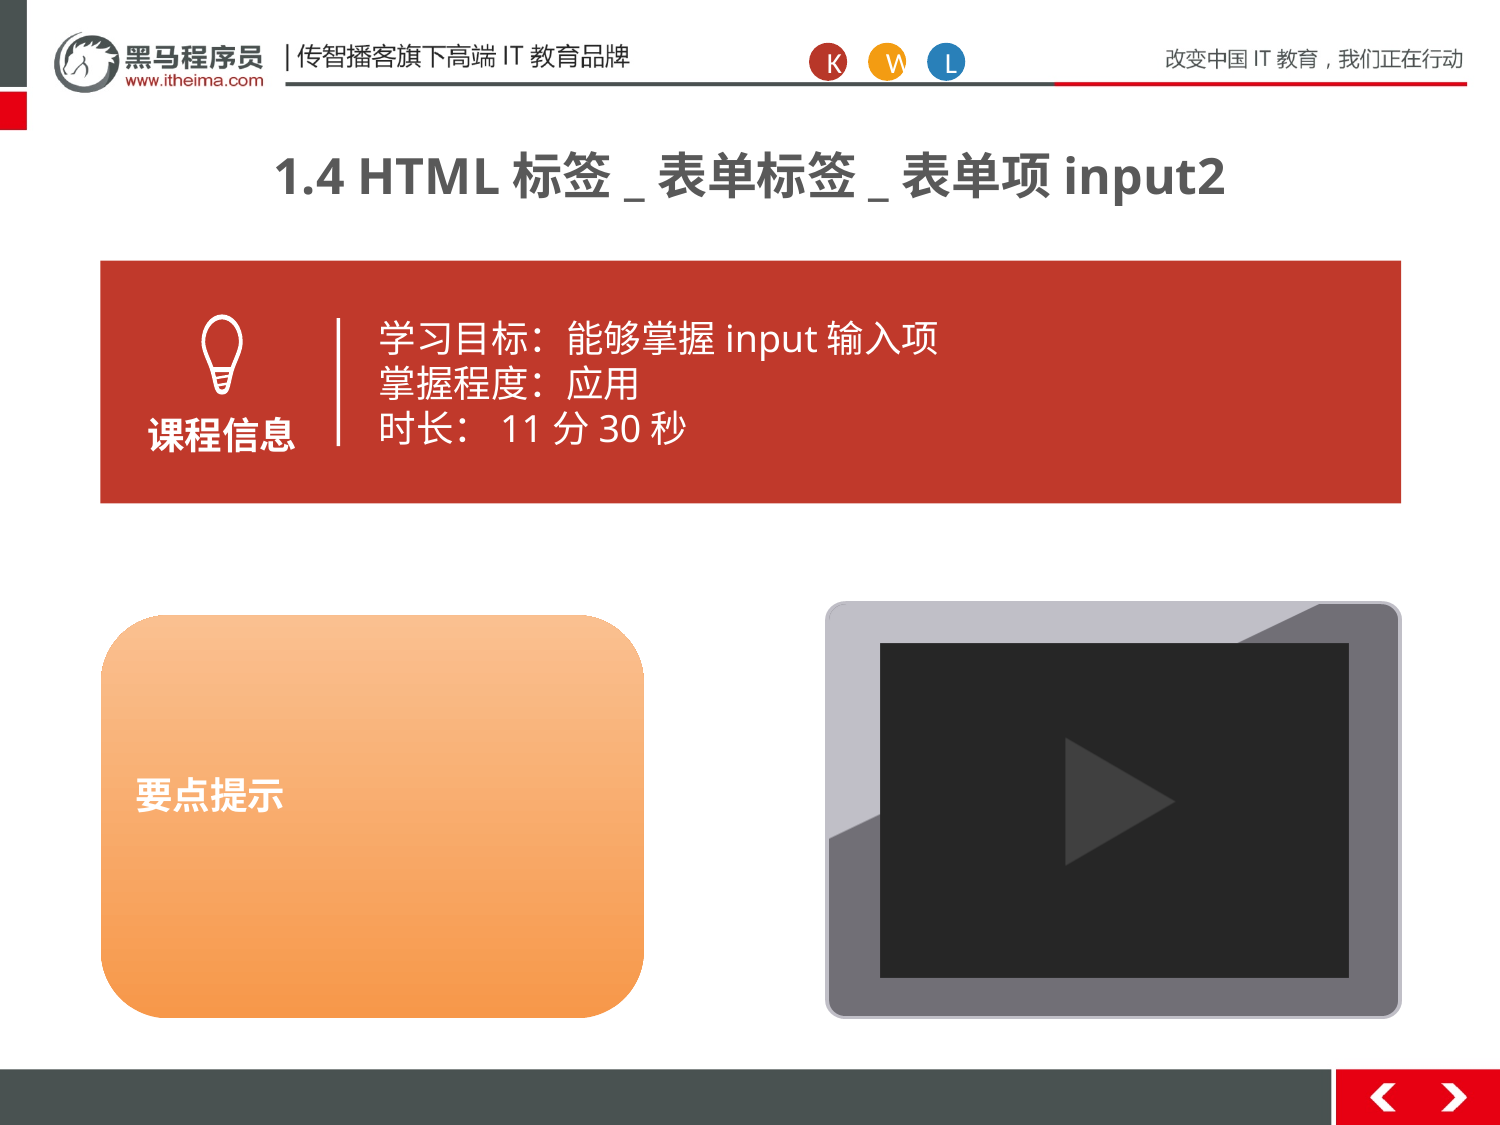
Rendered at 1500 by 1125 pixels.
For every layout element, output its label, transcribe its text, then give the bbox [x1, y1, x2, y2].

text_box K [806, 40, 850, 83]
text_box W [866, 40, 909, 83]
text_box 学习目标：能够掌握input输入项 掌握程度：应用 时长：11分30秒 [363, 307, 1500, 458]
picture [0, 209, 1500, 1125]
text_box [130, 314, 314, 466]
picture [0, 0, 1500, 137]
text_box 1.4 HTML标签_表单标签_表单项input2 [0, 137, 1500, 209]
text_box 要点提示 [100, 615, 644, 1019]
text_box L [925, 40, 968, 83]
text_box [98, 258, 1403, 505]
text_box [335, 316, 342, 448]
